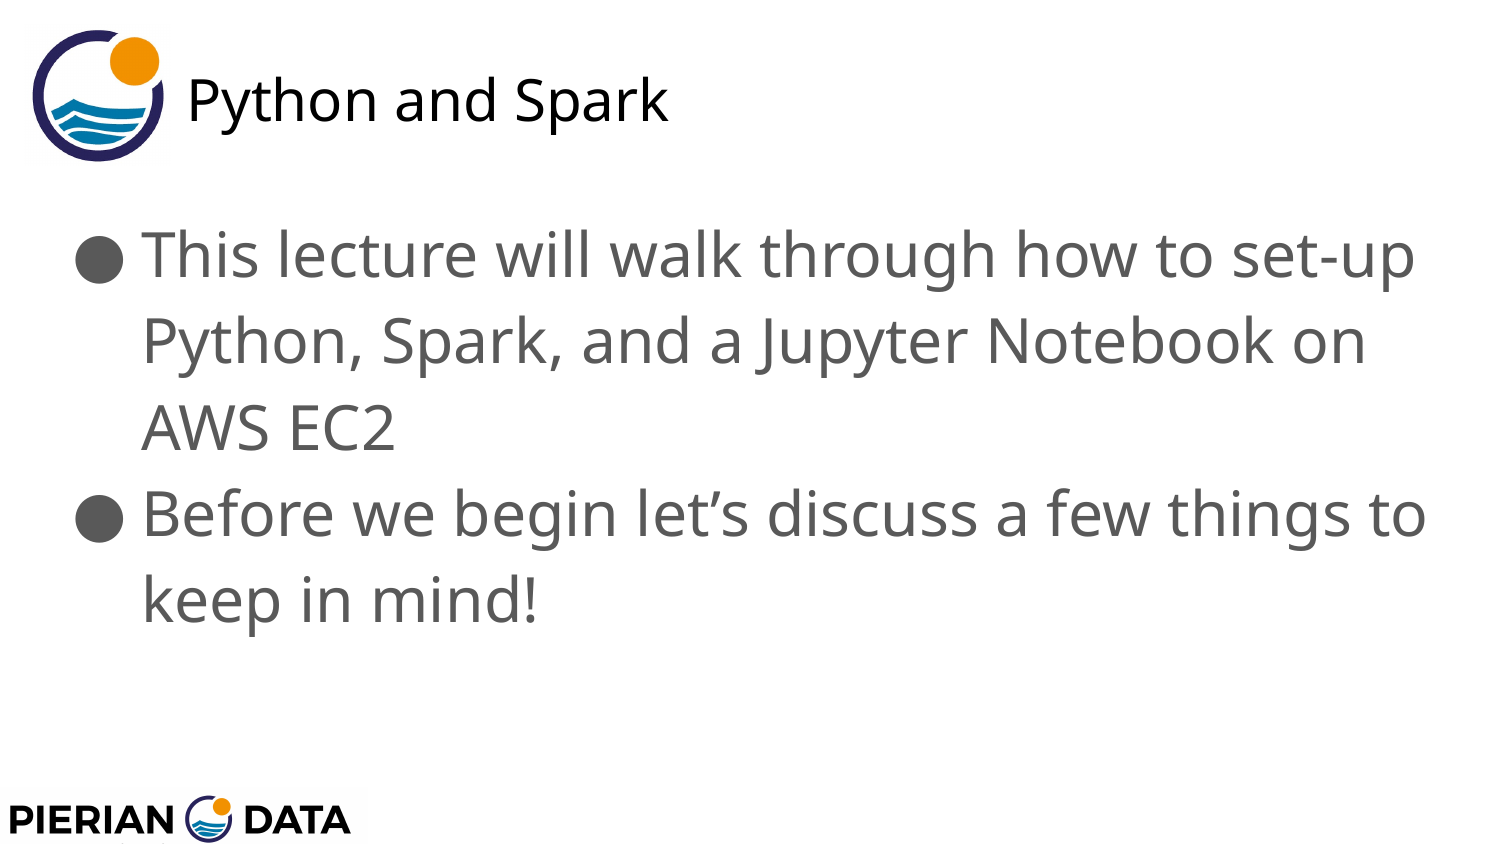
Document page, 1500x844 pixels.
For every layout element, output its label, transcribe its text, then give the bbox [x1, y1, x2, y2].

list This lecture will walk through how to set-up Python, Spark, and a Jupyter Notebook on AWS EC2 Before we begin let’s discuss a few things to keep in mind! [51, 189, 1449, 750]
picture [24, 24, 172, 167]
title Python and Spark [176, 48, 1449, 143]
picture [0, 787, 368, 844]
